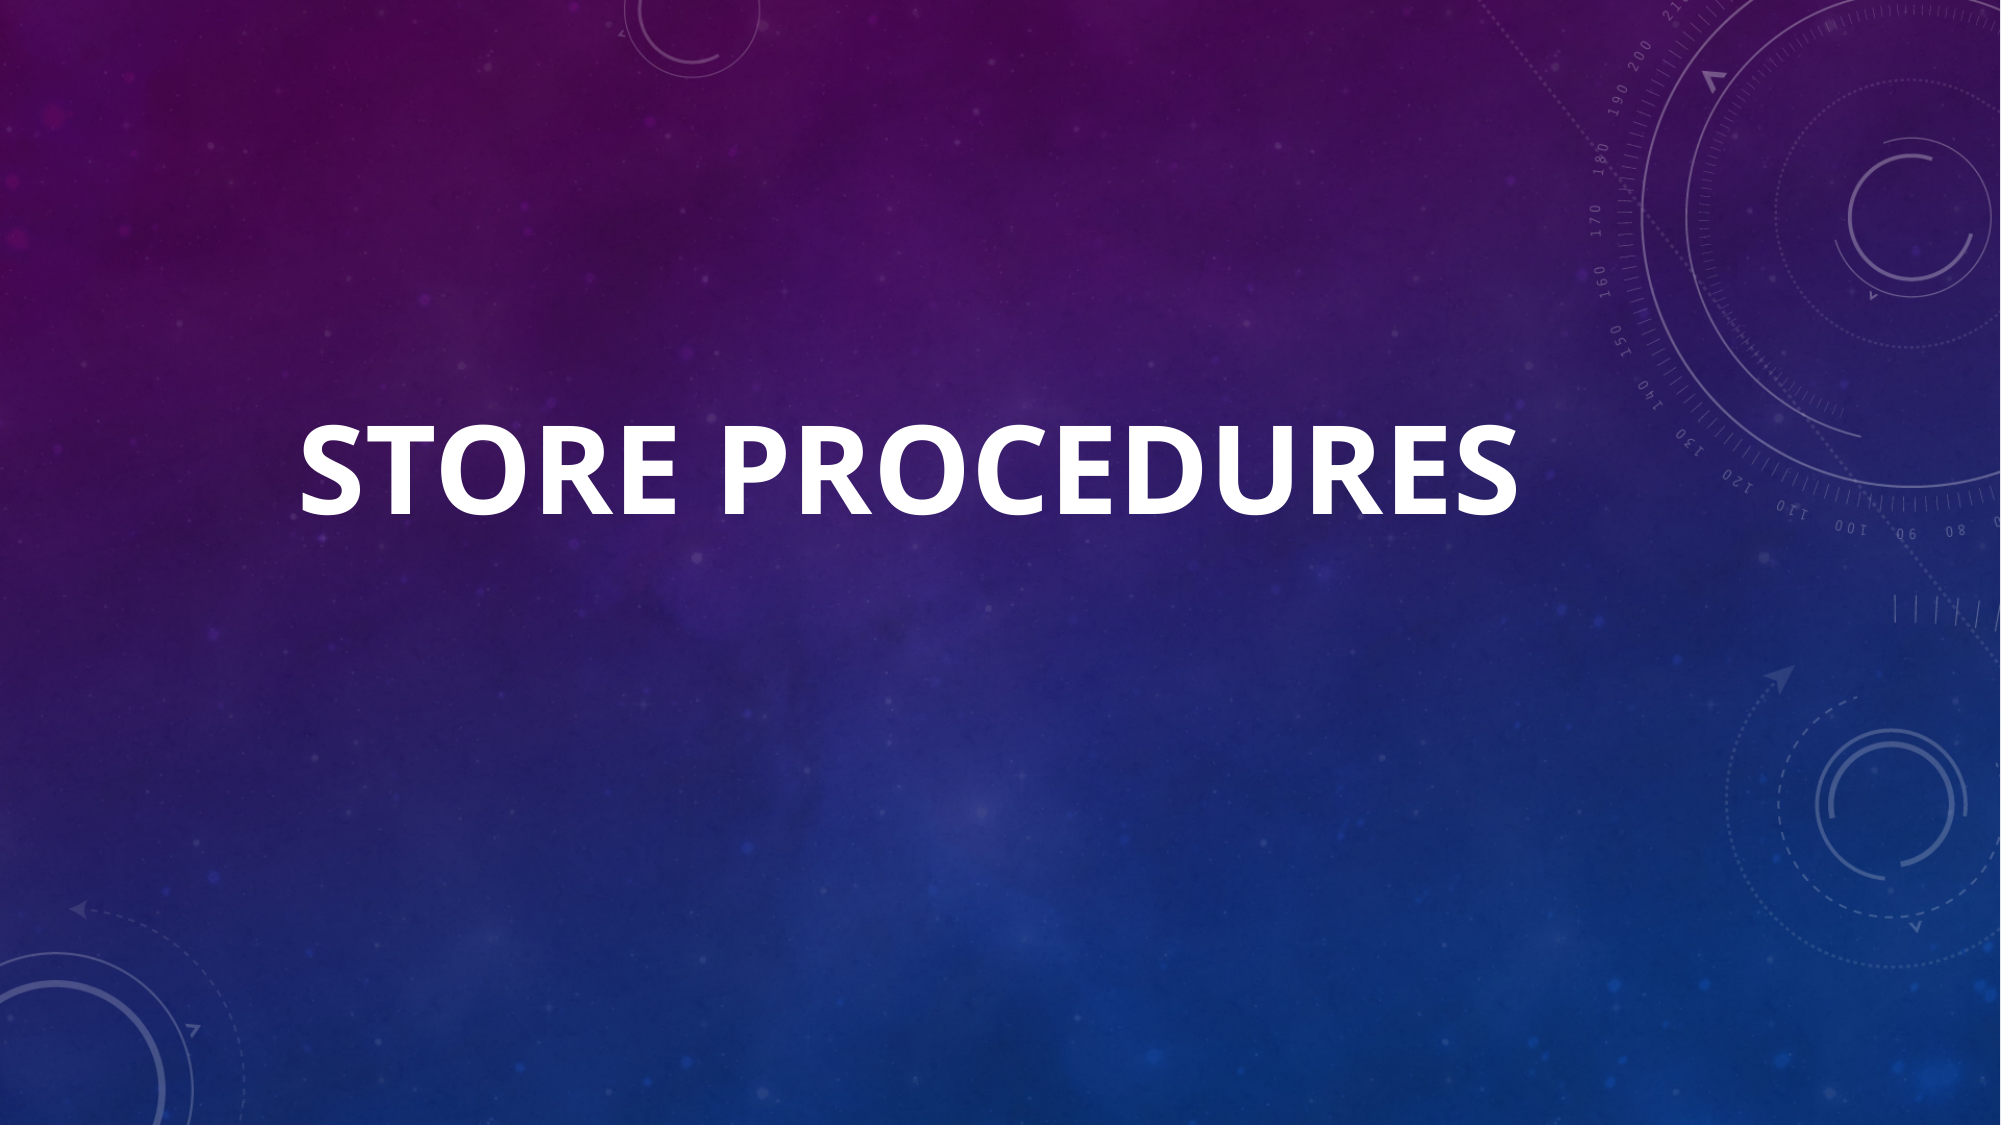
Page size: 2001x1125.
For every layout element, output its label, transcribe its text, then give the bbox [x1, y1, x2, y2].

title Store procedures [282, 345, 1721, 585]
picture [0, 0, 2001, 1125]
